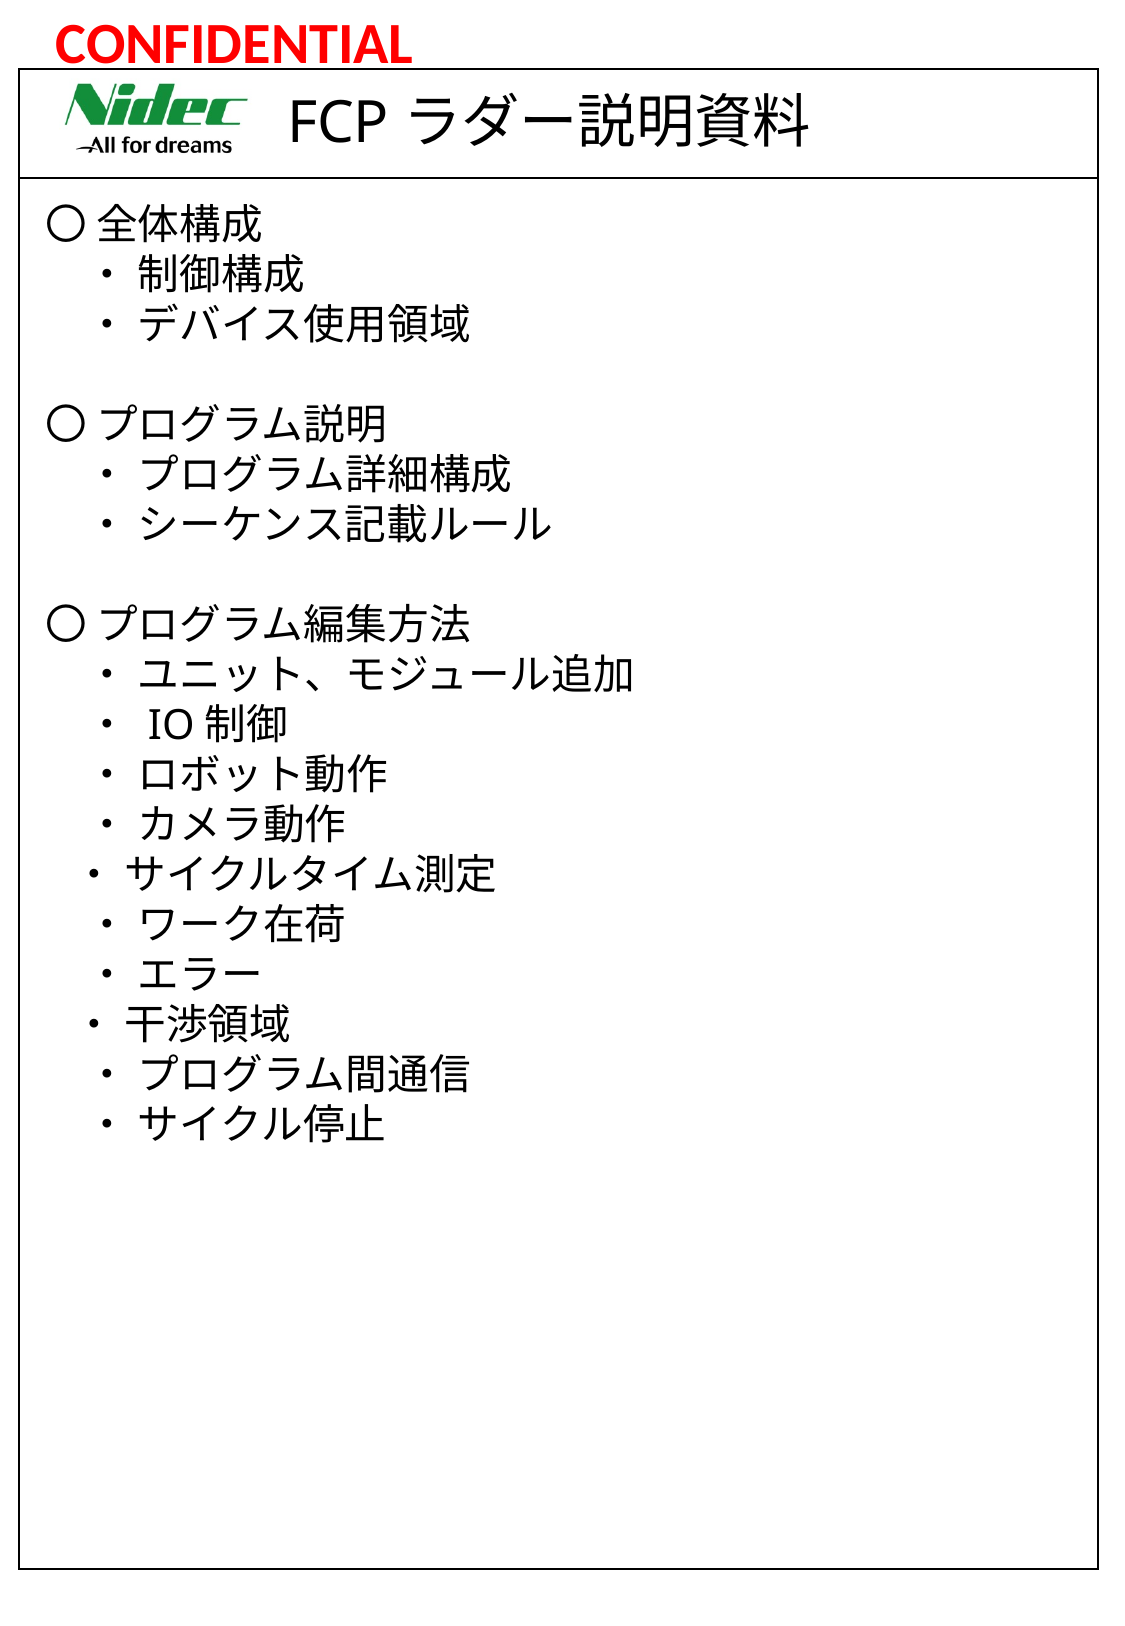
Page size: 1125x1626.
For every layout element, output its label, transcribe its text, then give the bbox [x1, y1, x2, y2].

picture [49, 70, 263, 168]
title FCPラダー説明資料 [272, 74, 1082, 174]
text_box 〇 全体構成 ・ 制御構成 ・ デバイス使用領域 〇 プログラム説明 ・ プログラム詳細構成 ・ シーケンス記載ルール 〇 プログラム編集方法 ・ ユニット、モジュール追加 ・ IO制御 ・ ロボット動作 ・ カメラ動作 ・ サイクルタイム測定 ・ ワーク在荷 ・ エラー ・ 干渉領域 ・ プログラム間通信 ・ サイクル停止 [30, 190, 1112, 1206]
